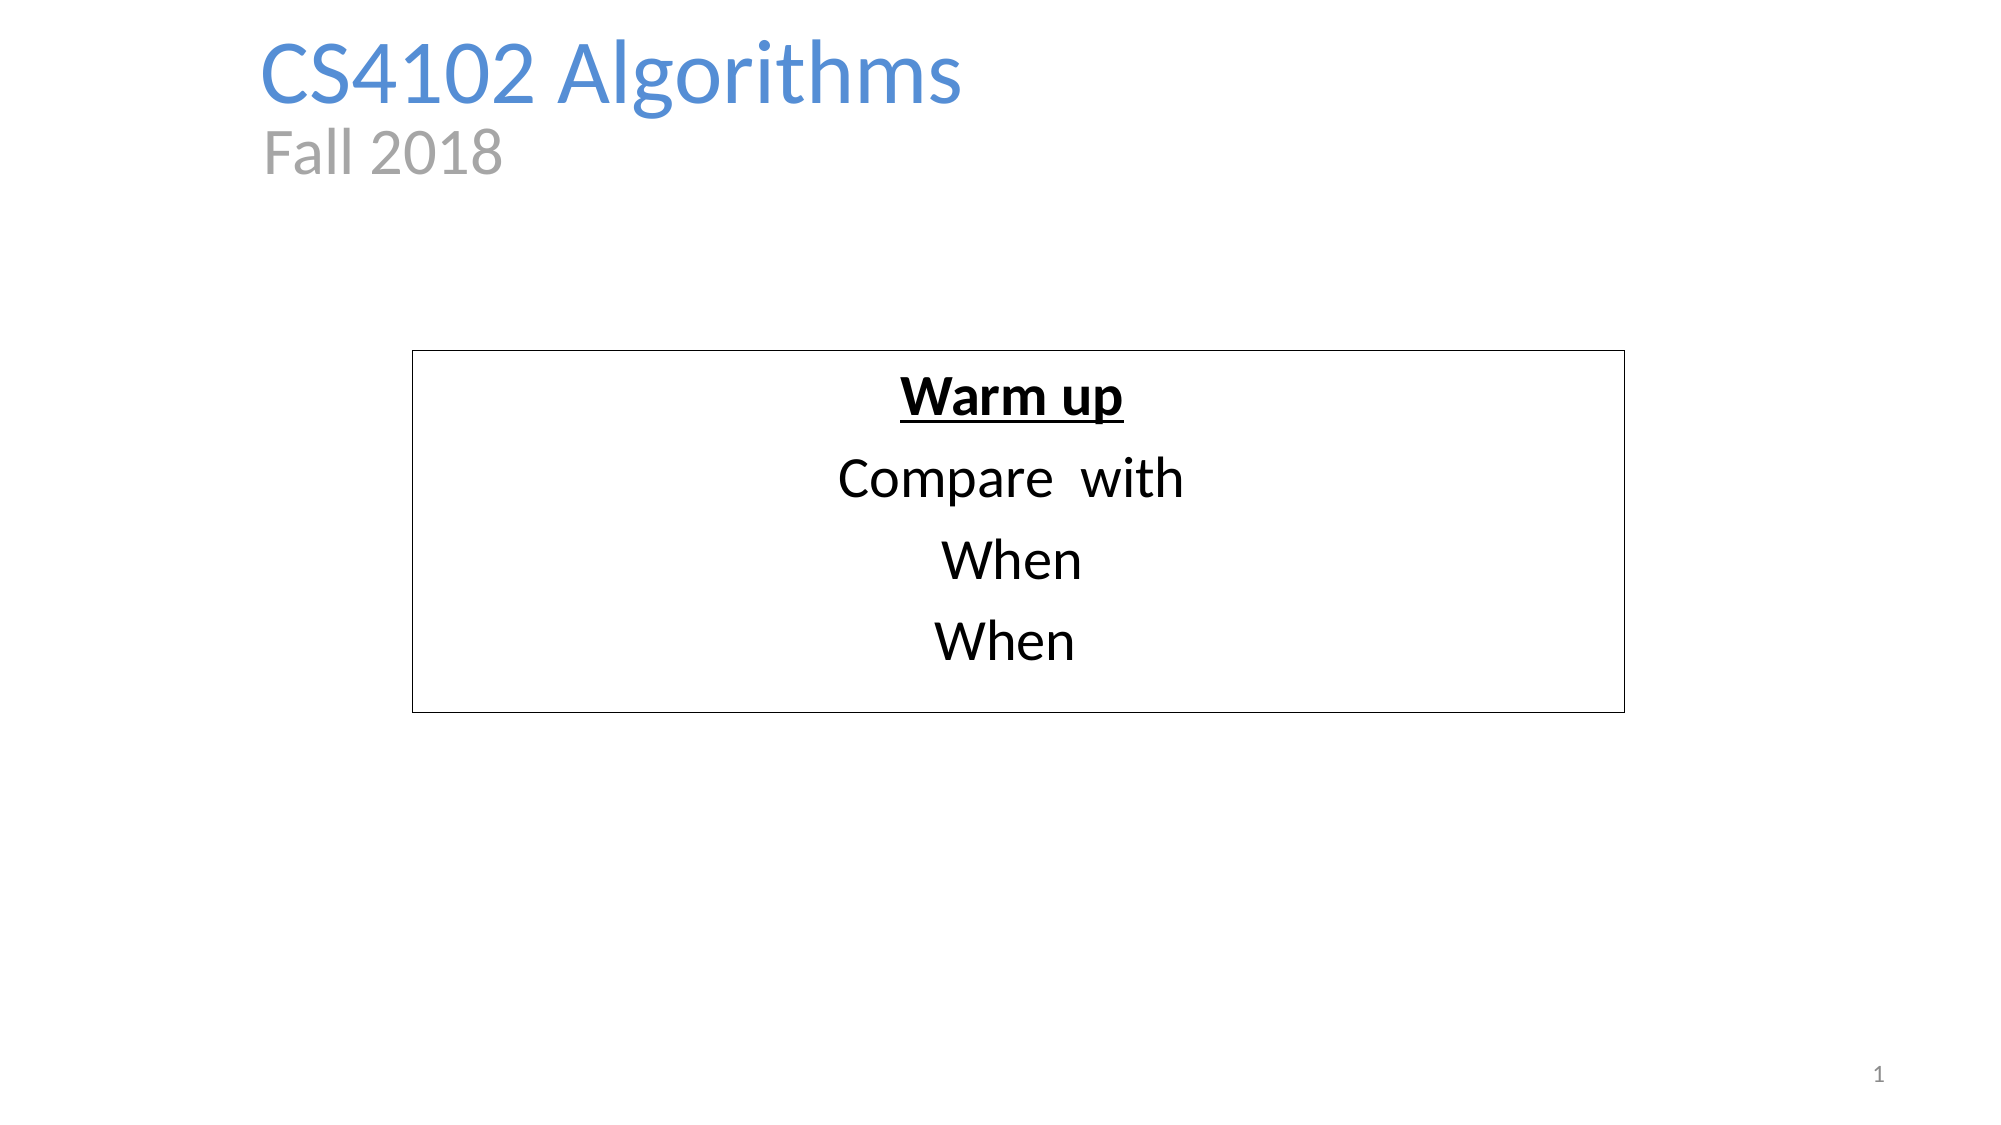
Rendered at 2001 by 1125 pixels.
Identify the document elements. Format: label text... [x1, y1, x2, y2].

text_box CS4102 Algorithms [187, 0, 1038, 188]
slide_number 1 [1433, 1042, 1900, 1103]
text_box Fall 2018 [248, 99, 799, 388]
